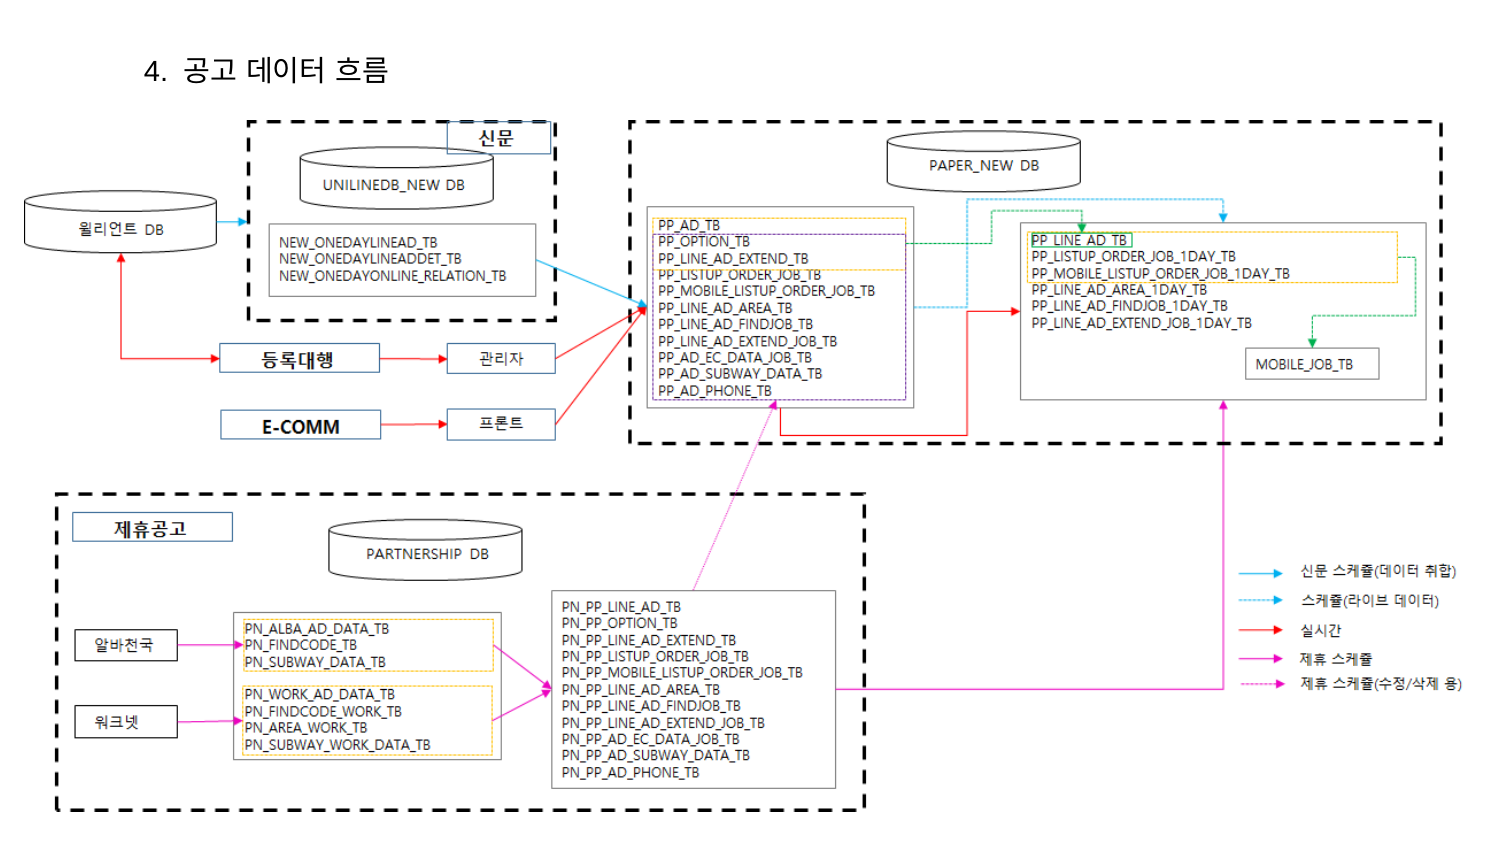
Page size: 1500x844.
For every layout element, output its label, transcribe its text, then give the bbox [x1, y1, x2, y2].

picture [24, 120, 1476, 813]
text_box 4. 공고 데이터 흐름 [129, 36, 931, 99]
